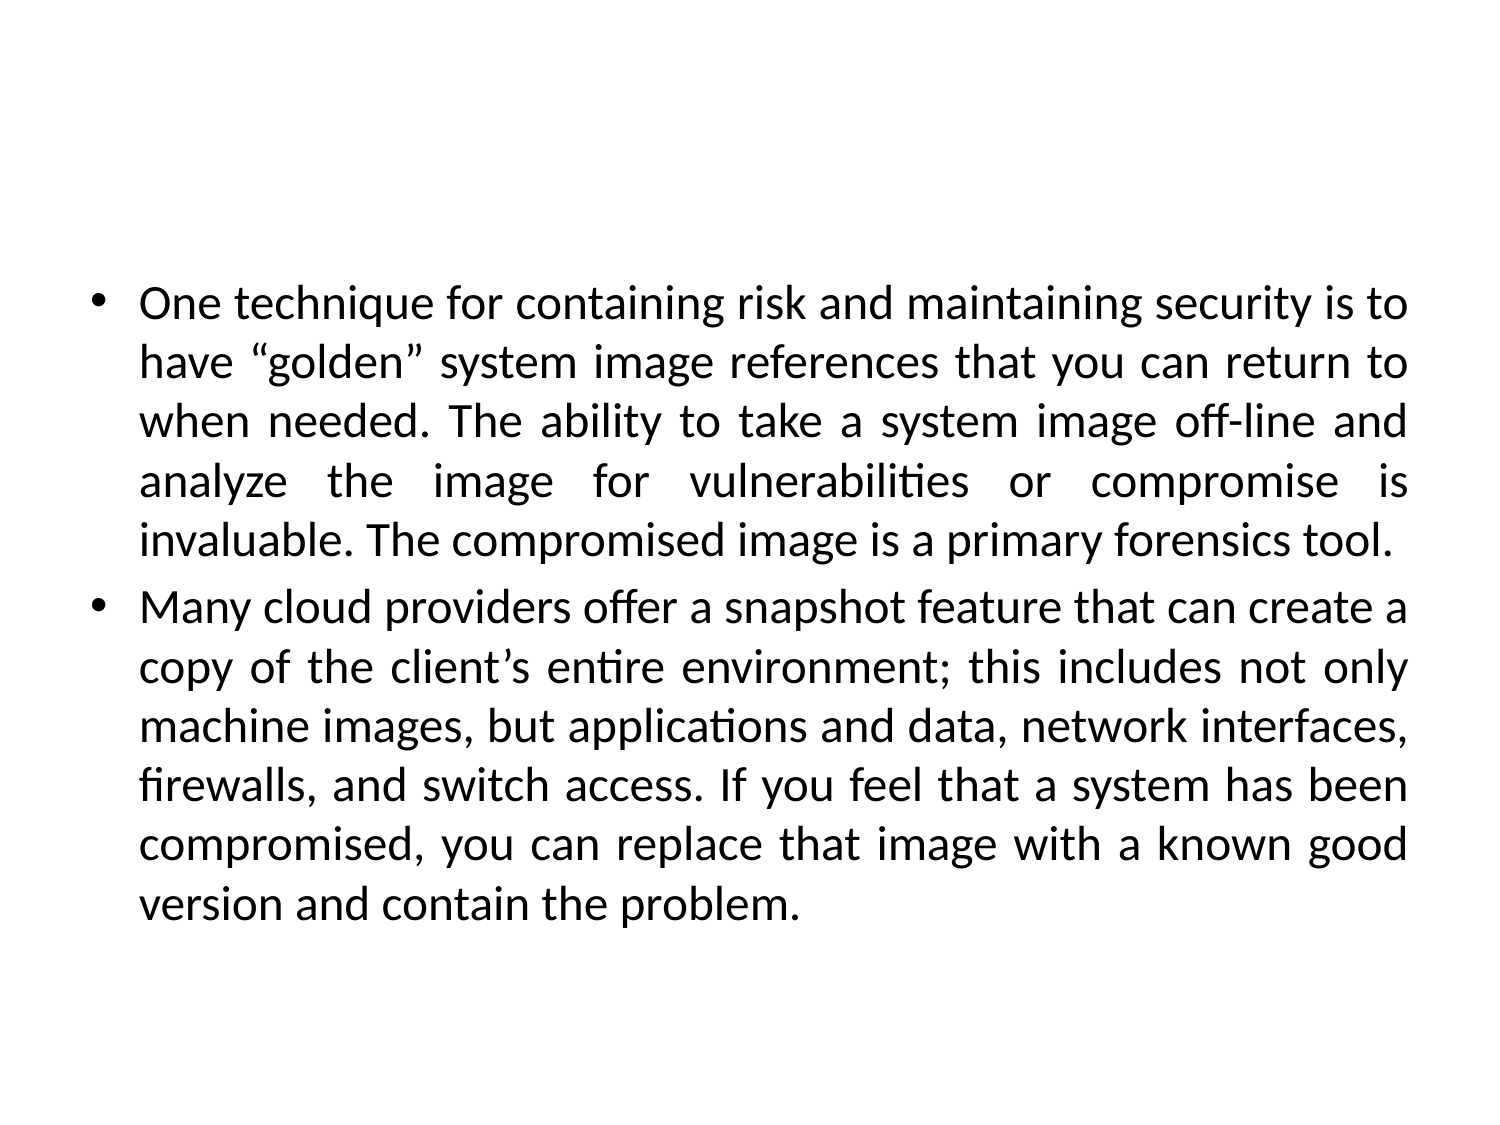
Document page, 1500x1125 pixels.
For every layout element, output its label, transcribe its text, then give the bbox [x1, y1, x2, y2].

list One technique for containing risk and maintaining security is to have “golden” system image references that you can return to when needed. The ability to take a system image off-line and analyze the image for vulnerabilities or compromise is invaluable. The compromised image is a primary forensics tool. Many cloud providers offer a snapshot feature that can create a copy of the client’s entire environment; this includes not only machine images, but applications and data, network interfaces, firewalls, and switch access. If you feel that a system has been compromised, you can replace that image with a known good version and contain the problem. [75, 262, 1425, 1005]
